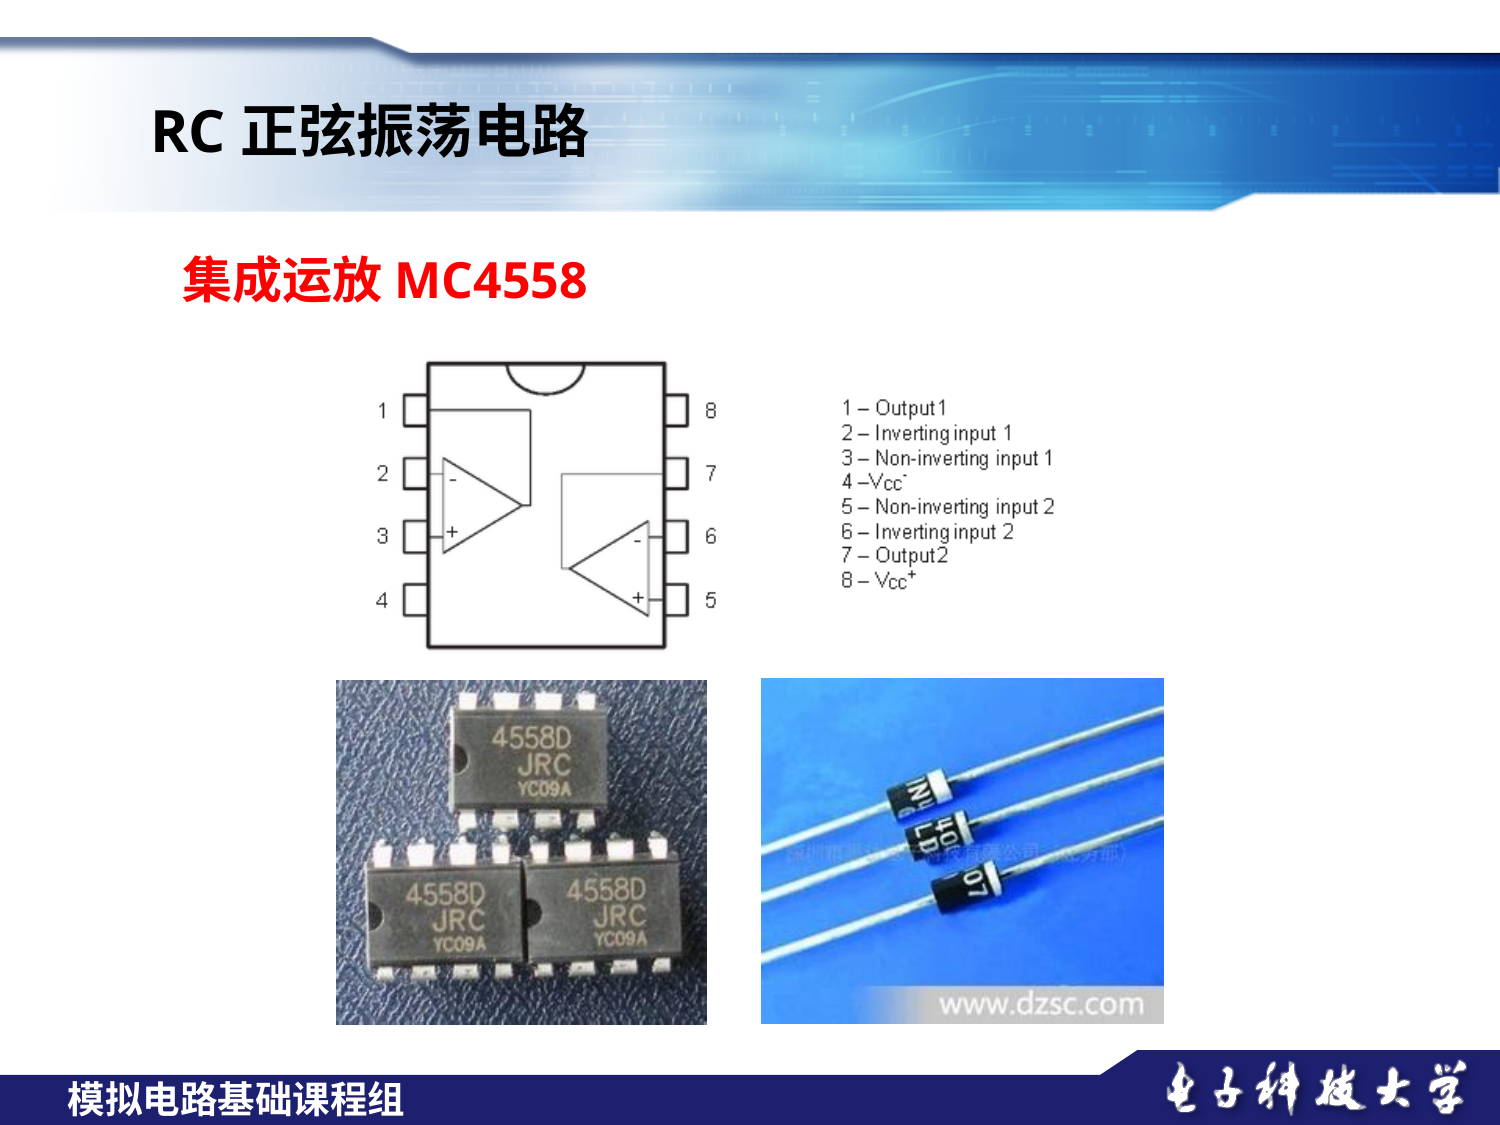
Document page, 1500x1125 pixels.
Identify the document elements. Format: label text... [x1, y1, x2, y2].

text_box 集成运放MC4558 [88, 231, 798, 325]
text_box RC正弦振荡电路 [74, 82, 1413, 175]
picture [336, 337, 1100, 664]
picture [761, 678, 1164, 1025]
picture [0, 37, 1500, 213]
picture [336, 680, 707, 1025]
